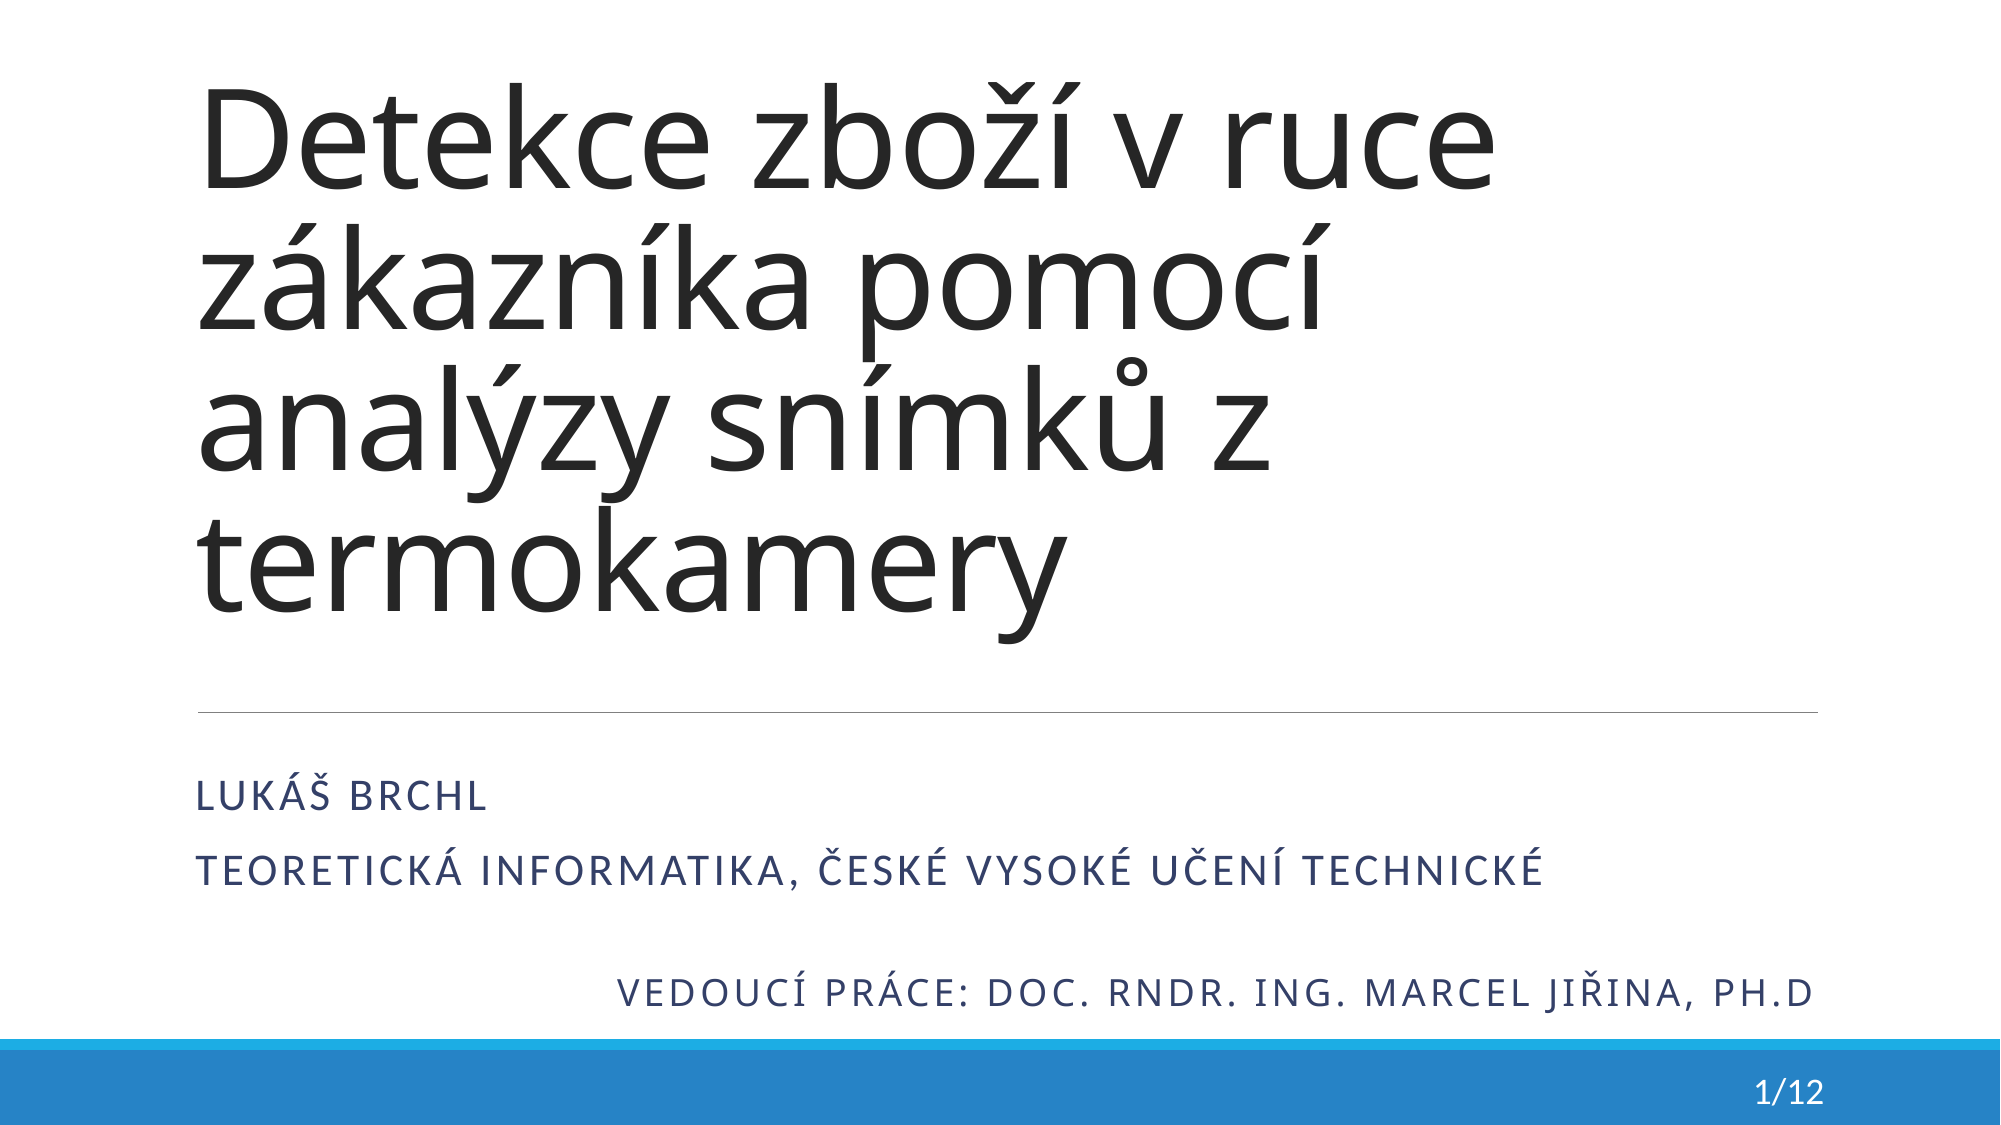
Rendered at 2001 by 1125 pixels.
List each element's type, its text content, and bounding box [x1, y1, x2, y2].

slide_number 1/12 [1624, 1059, 1840, 1120]
text_box Vedoucí práce: doc. RNDr. Ing. Marcel Jiřina, Ph.D [179, 966, 1830, 1125]
title Detekce zboží v ruce zákazníka pomocí analýzy snímků z termokamery [180, 62, 1830, 648]
subtitle Lukáš Brchl Teoretická informatika, české vysoké učení technické [180, 763, 1831, 905]
